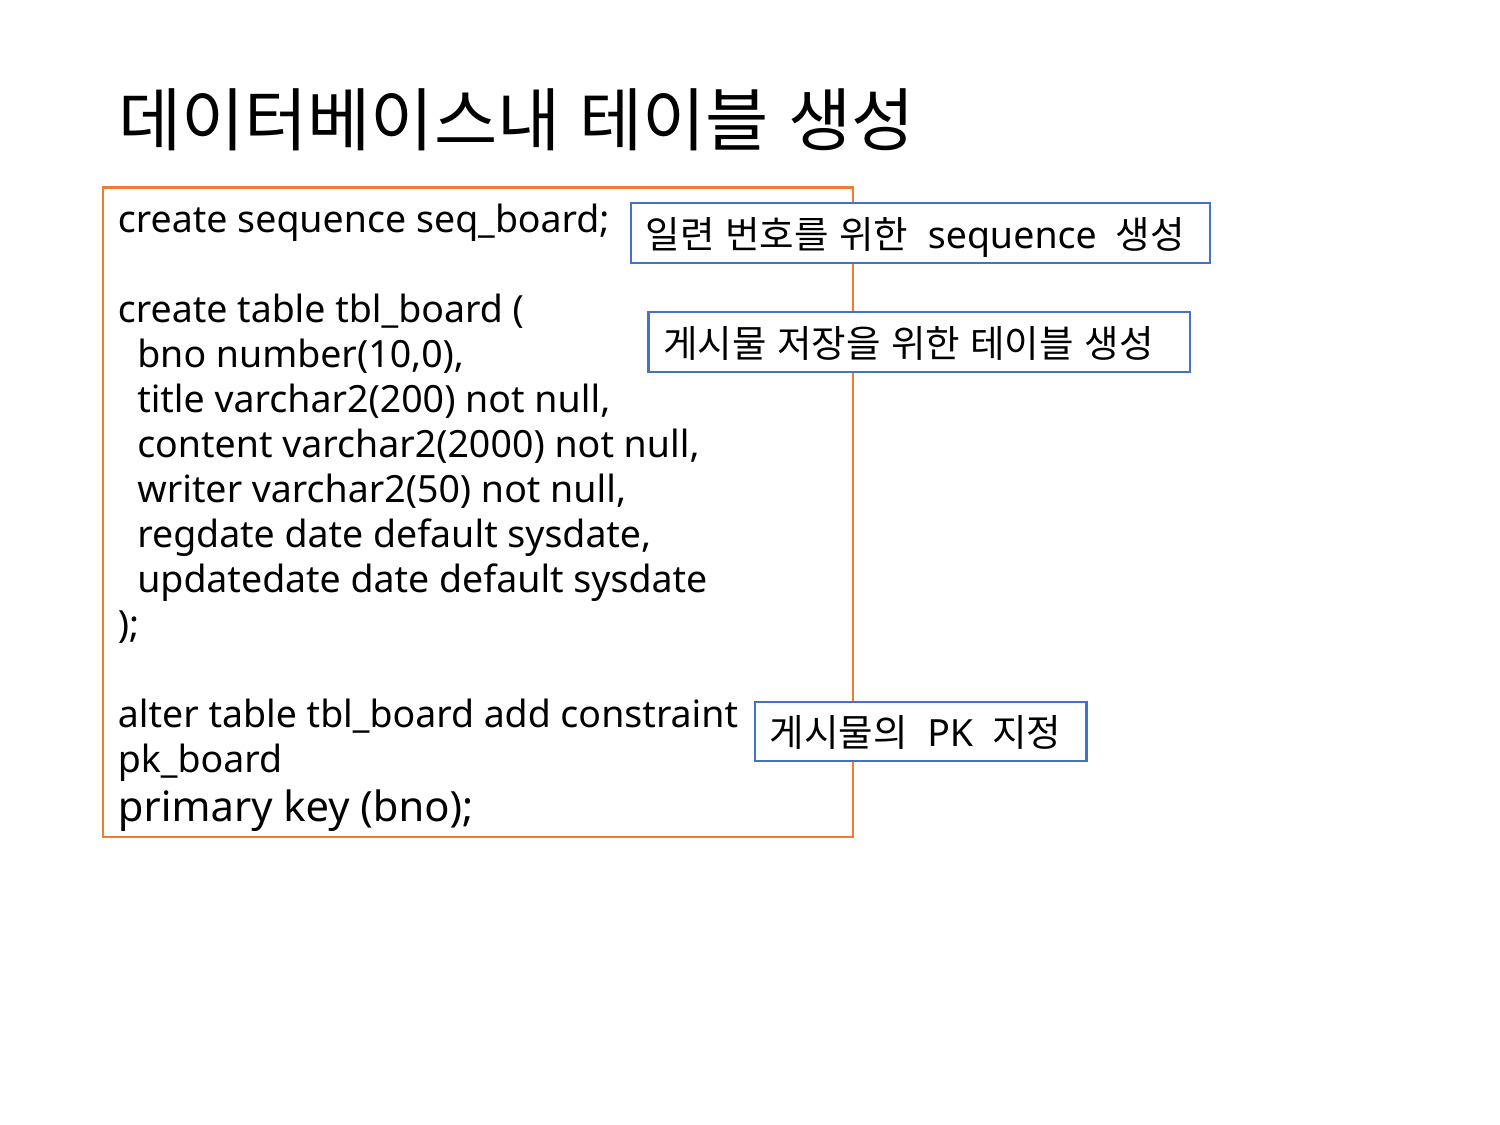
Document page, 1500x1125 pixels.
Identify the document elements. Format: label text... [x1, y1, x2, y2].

text_box 게시물 저장을 위한 테이블 생성 [647, 311, 1191, 373]
text_box 게시물의 PK 지정 [754, 701, 1088, 762]
title 데이터베이스내 테이블 생성 [103, 59, 1397, 188]
text_box create sequence seq_board; create table tbl_board ( bno number(10,0), title varchar2(200) not null, content varchar2(2000) not null, writer varchar2(50) not null, regdate date default sysdate, updatedate date default sysdate ); alter table tbl_board add constraint pk_board primary key (bno); [102, 186, 854, 838]
text_box 일련 번호를 위한 sequence 생성 [630, 202, 1211, 264]
